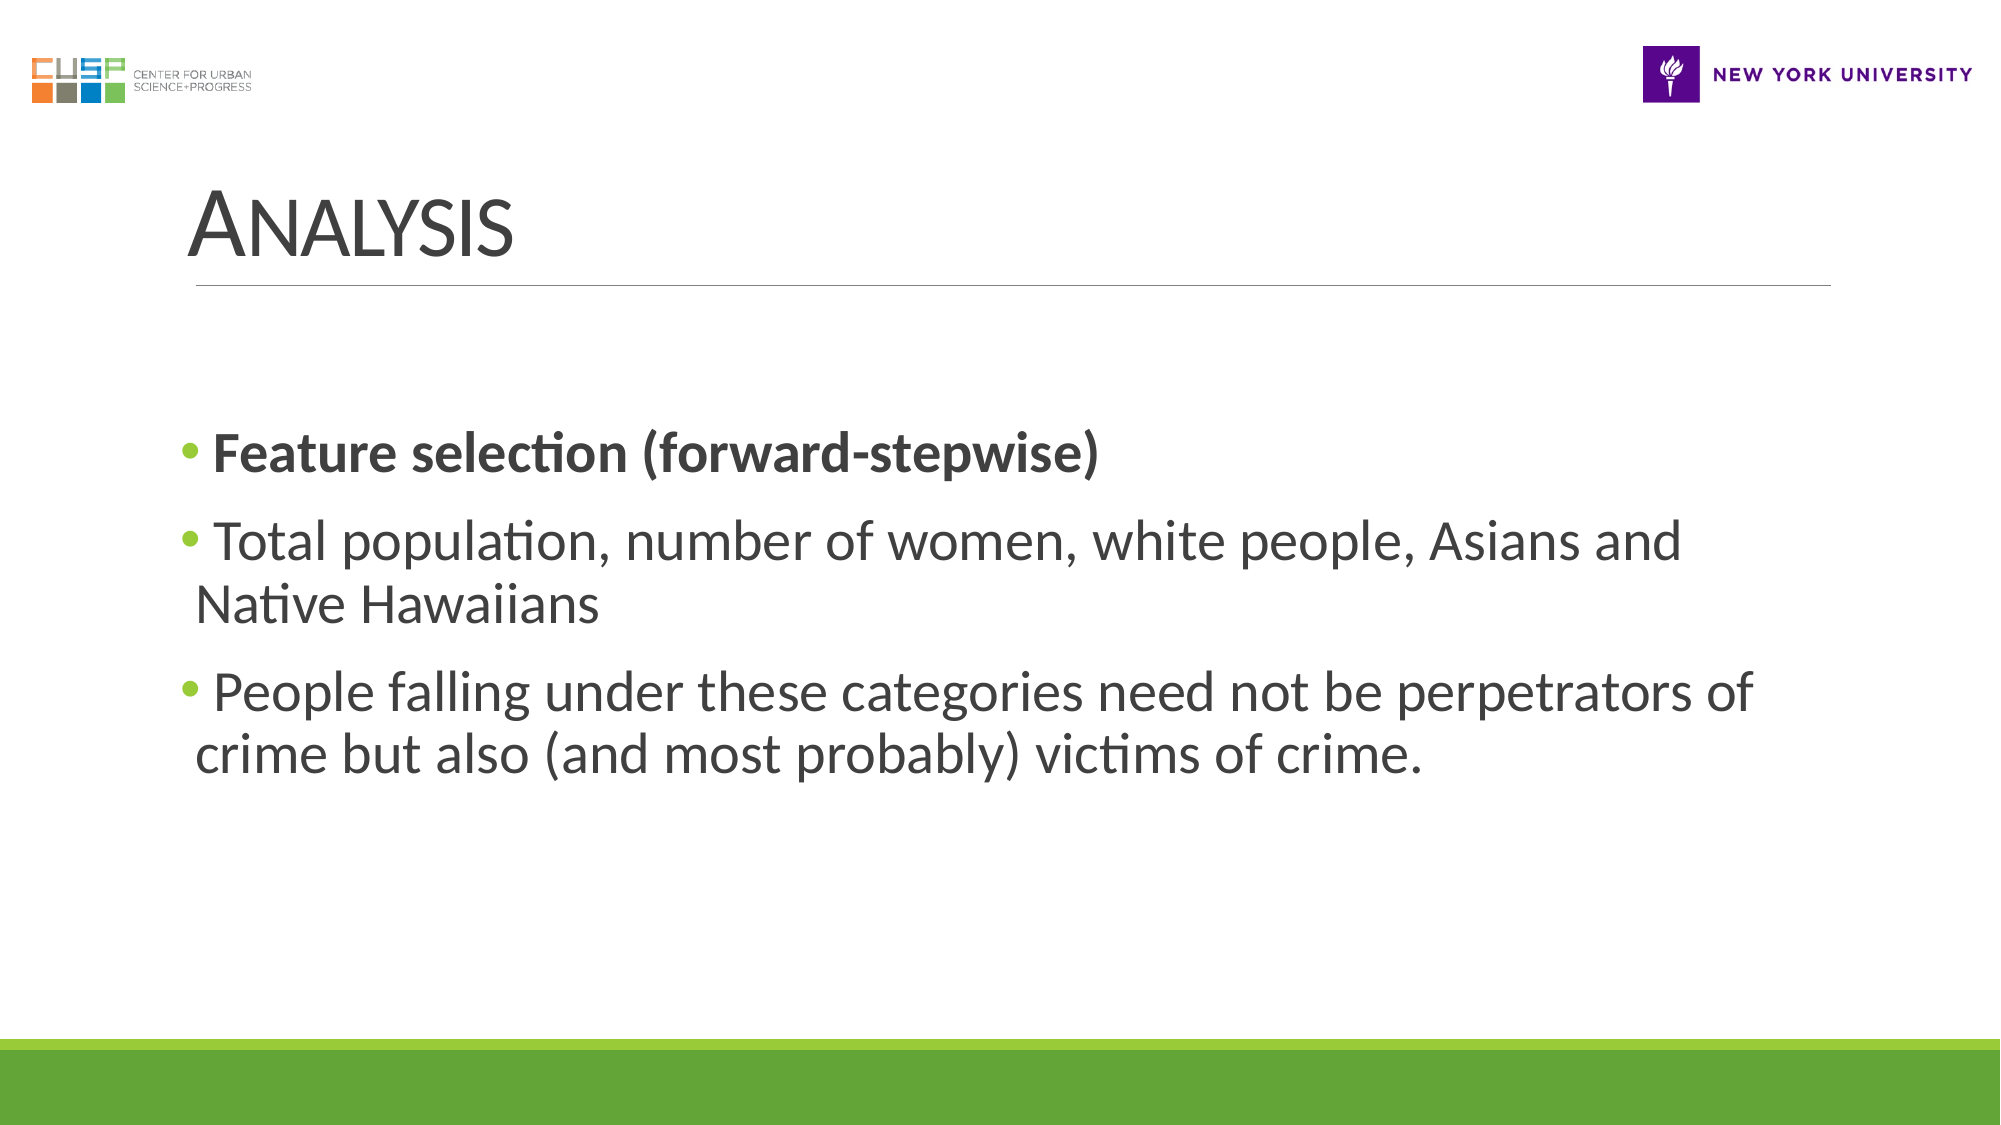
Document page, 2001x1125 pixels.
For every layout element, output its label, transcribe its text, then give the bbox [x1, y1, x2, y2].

picture [1643, 46, 1972, 104]
title ANALYSIS [179, 46, 1831, 286]
picture [32, 58, 251, 104]
list Feature selection (forward-stepwise) Total population, number of women, white people, Asians and Native Hawaiians People falling under these categories need not be perpetrators of crime but also (and most probably) victims of crime. [179, 326, 1831, 988]
